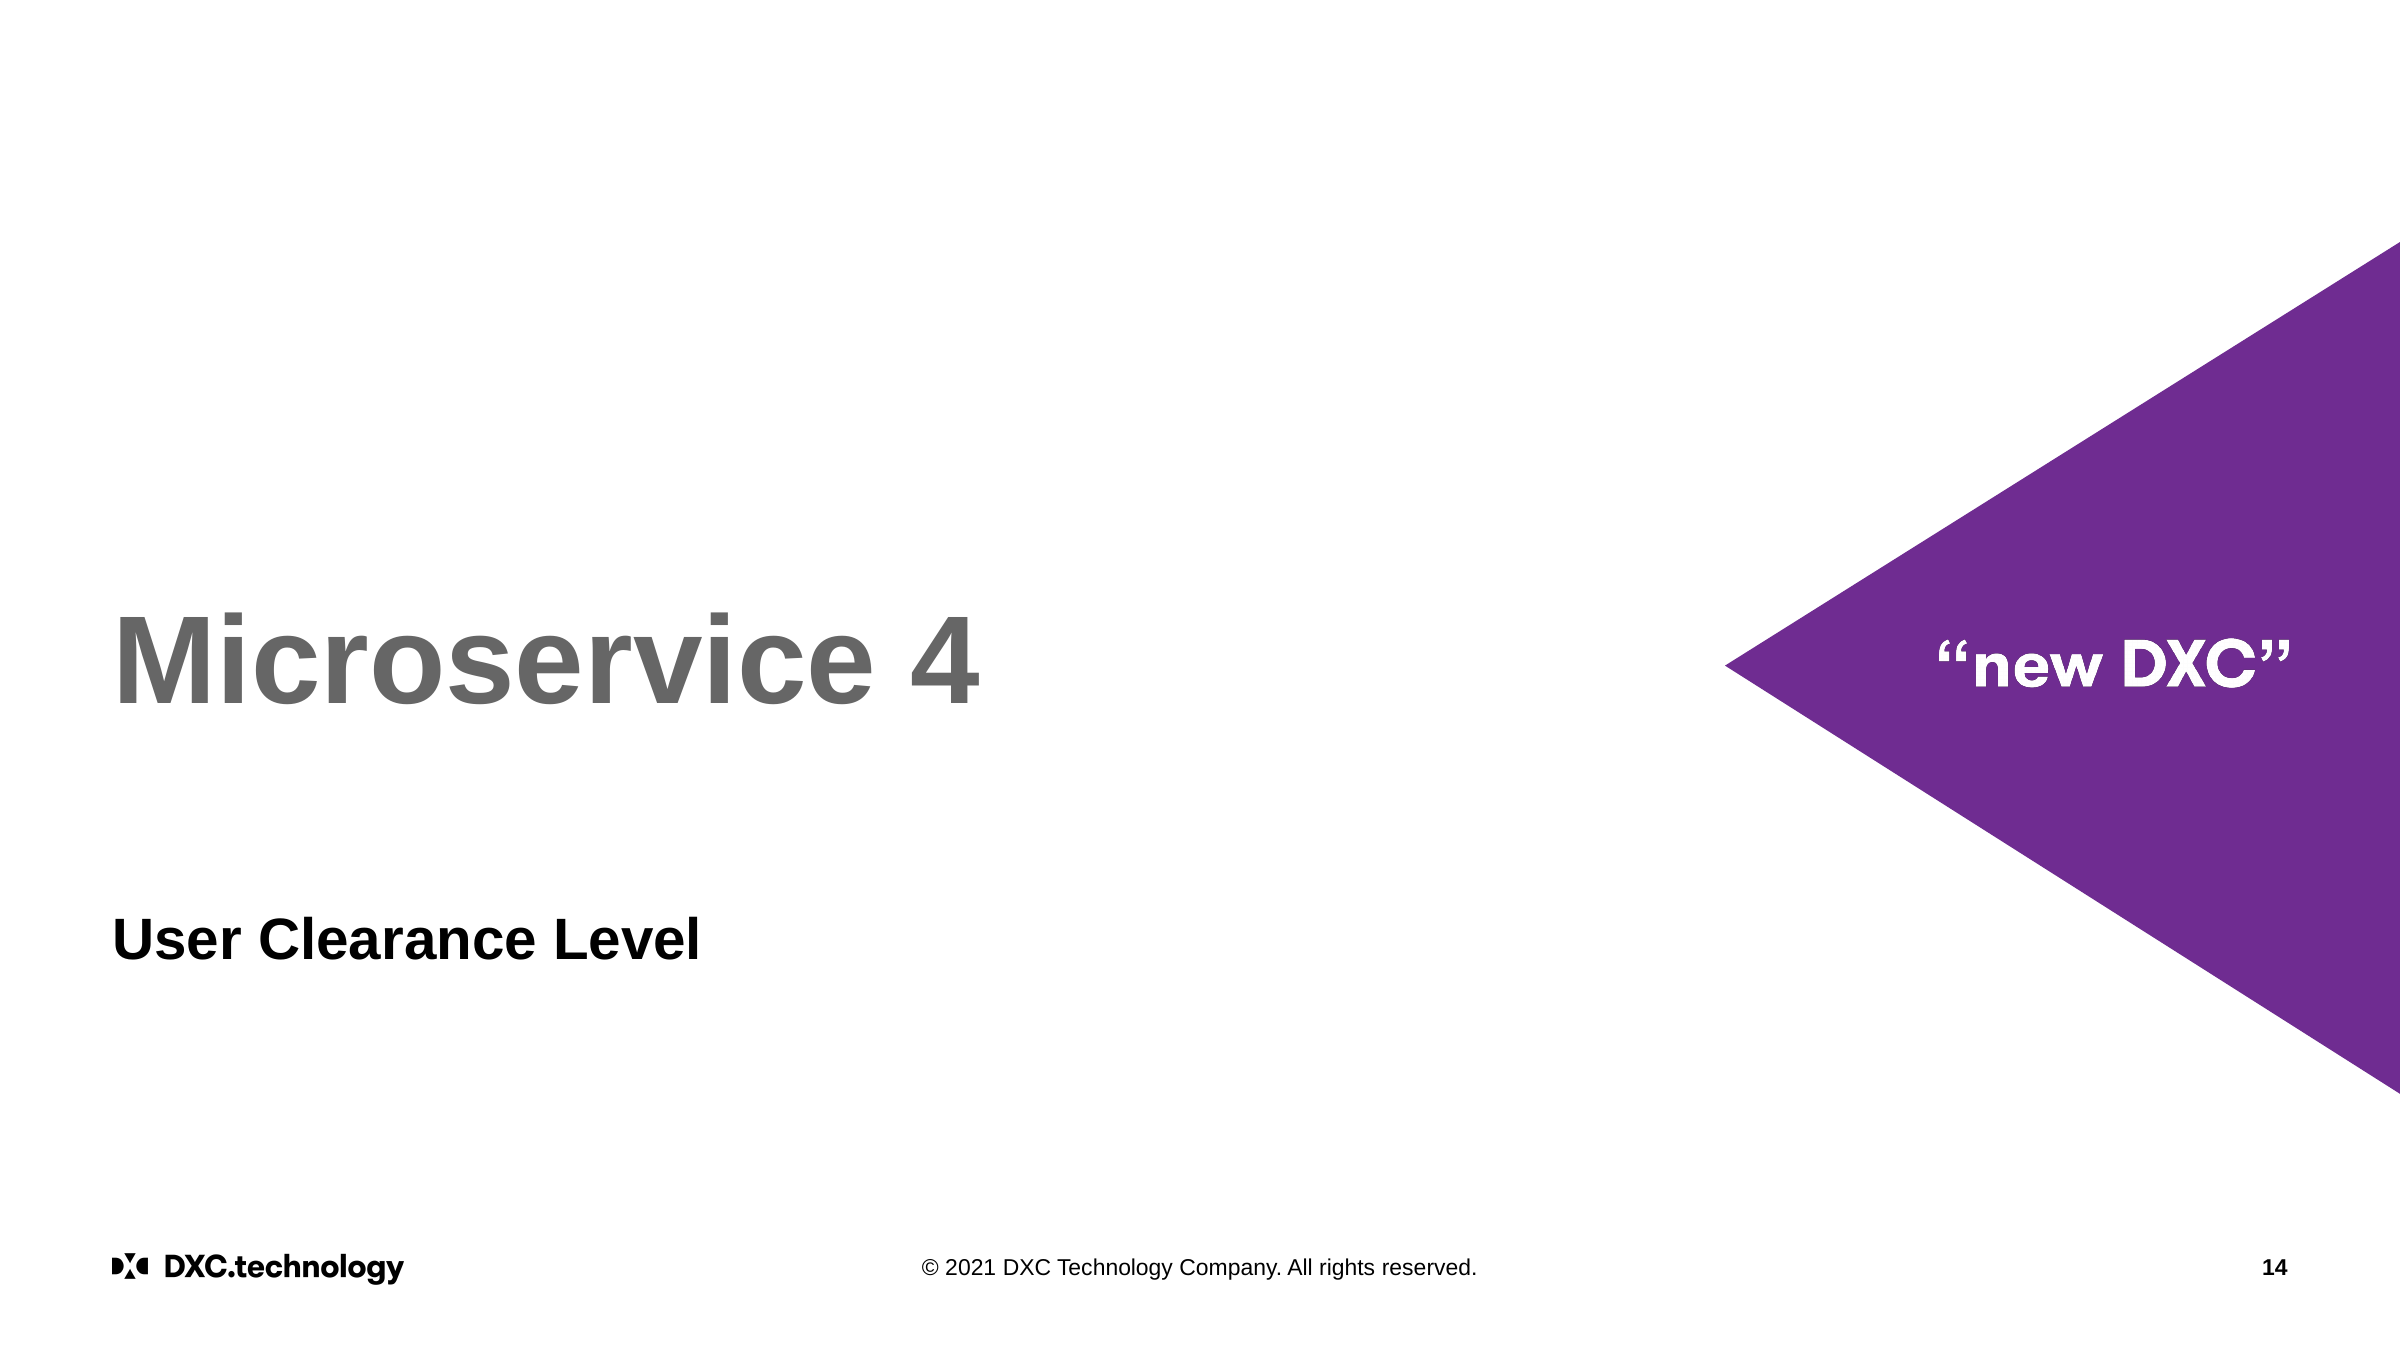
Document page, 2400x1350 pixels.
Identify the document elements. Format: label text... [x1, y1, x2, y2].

picture [1939, 638, 2289, 688]
title Microservice 4 [112, 456, 1498, 874]
picture [112, 1253, 404, 1285]
subtitle User Clearance Level [112, 901, 1498, 1052]
